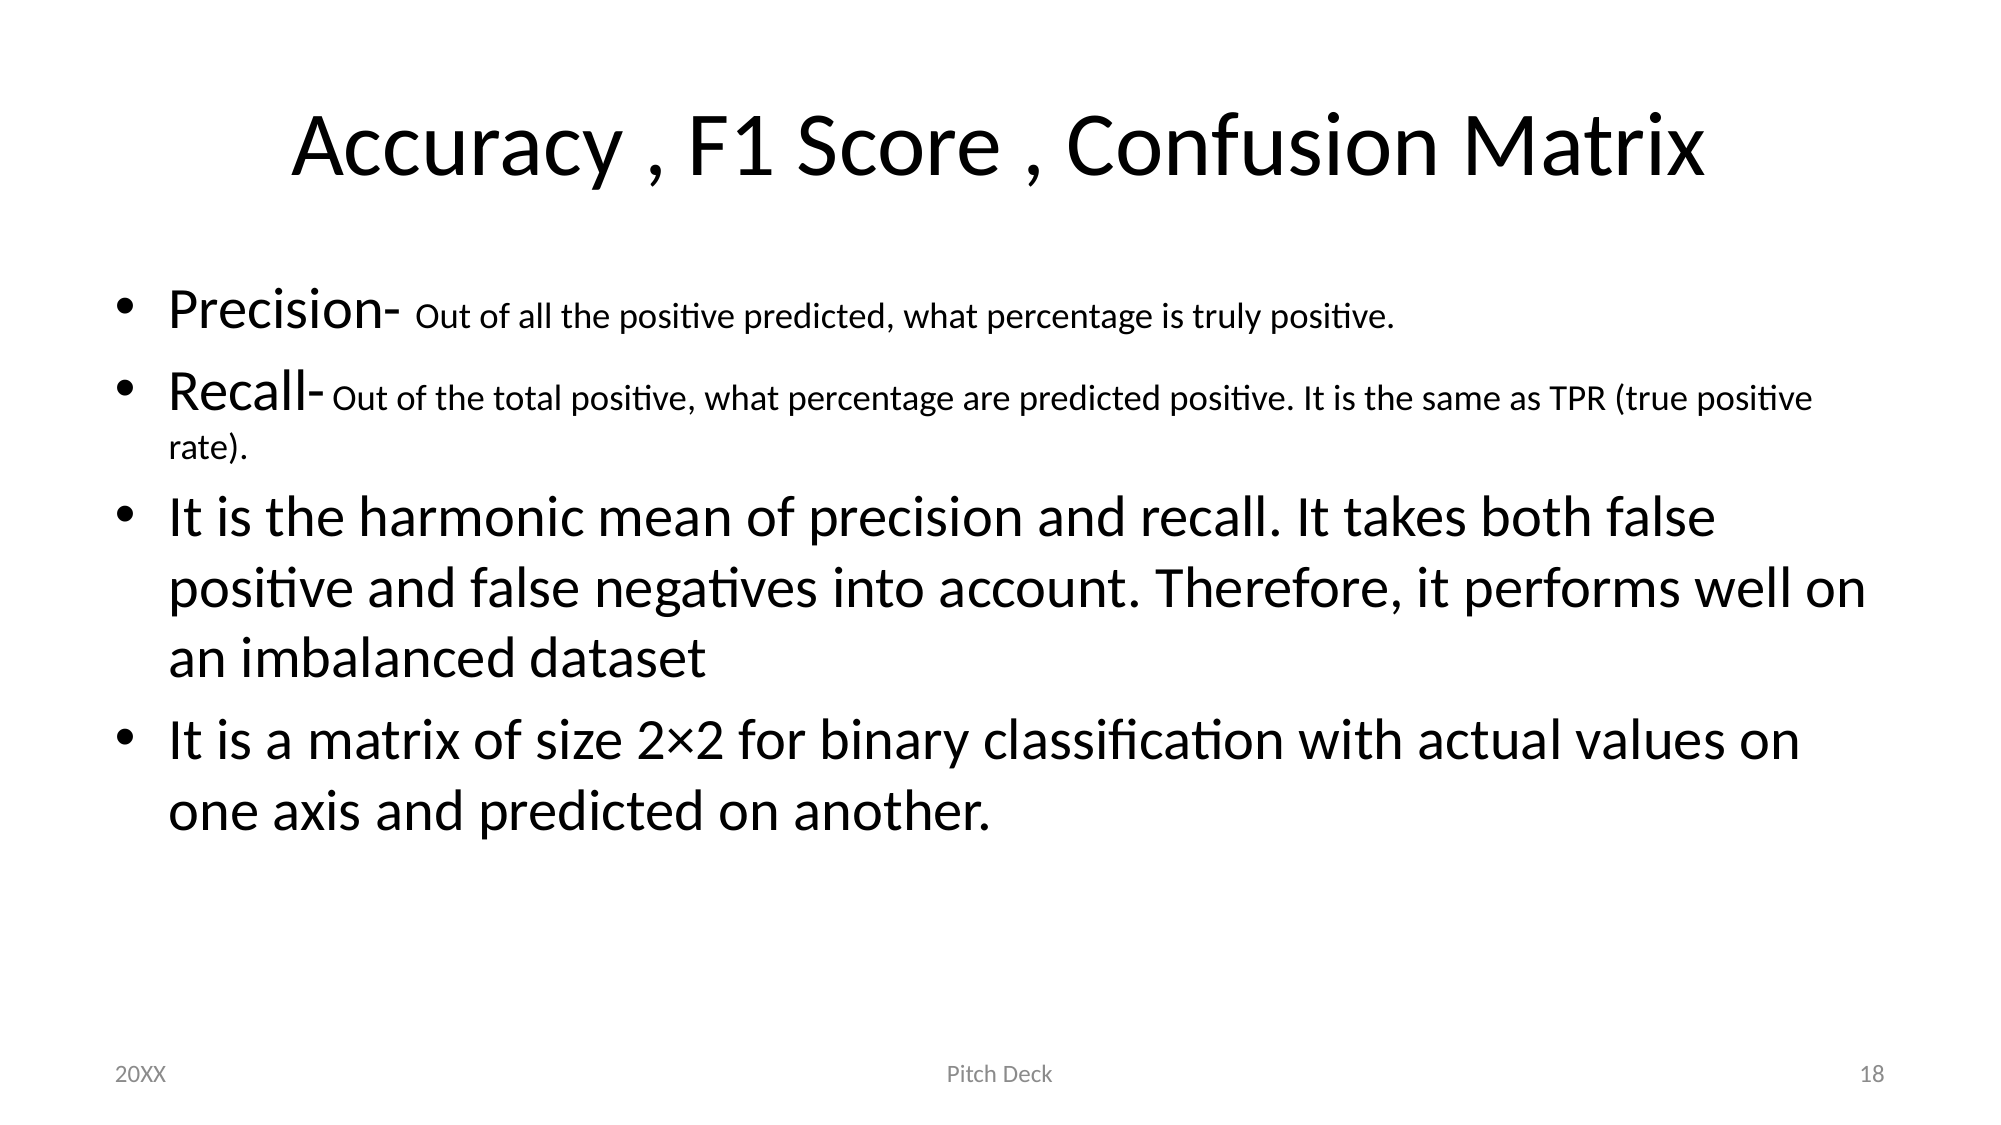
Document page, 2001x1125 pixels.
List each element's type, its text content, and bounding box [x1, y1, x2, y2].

footer Pitch Deck [683, 1042, 1317, 1103]
title Accuracy , F1 Score , Confusion Matrix [99, 45, 1900, 233]
list Precision- Out of all the positive predicted, what percentage is truly positive. Recall- Out of the total positive, what percentage are predicted positive. It is the same as TPR (true positive rate). It is the harmonic mean of precision and recall. It takes both false positive and false negatives into account. Therefore, it performs well on an imbalanced dataset It is a matrix of size 2×2 for binary classification with actual values on one axis and predicted on another. [99, 262, 1900, 1005]
slide_number 18 [1433, 1042, 1900, 1103]
slide_number 20XX [99, 1042, 567, 1103]
